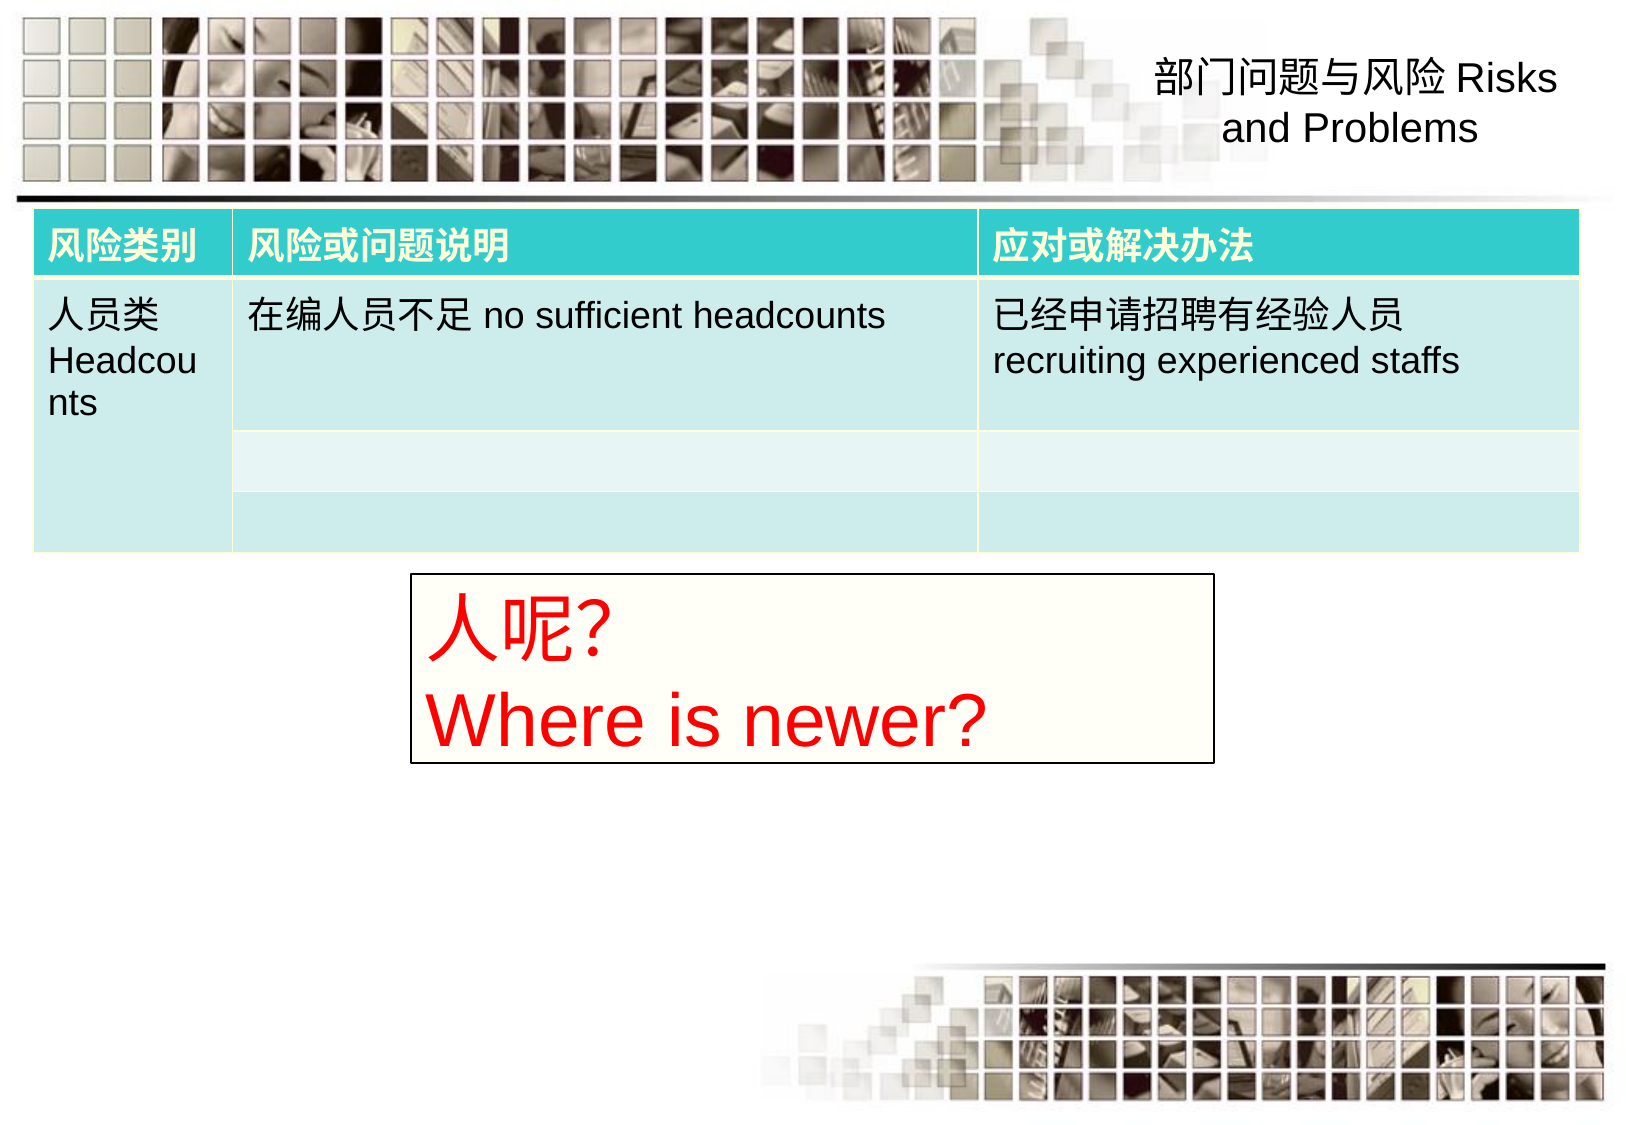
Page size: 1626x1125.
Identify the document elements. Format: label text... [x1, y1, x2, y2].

table_cell 在编人员不足no sufficient headcounts [233, 280, 977, 430]
table_cell 已经申请招聘有经验人员 recruiting experienced staffs [979, 280, 1579, 430]
title 部门问题与风险Risks and Problems [1107, 18, 1605, 183]
list [20, 231, 1605, 941]
table_cell [979, 432, 1579, 491]
table_cell 人员类Headcounts [34, 280, 232, 552]
table_header 风险类别 [34, 209, 232, 275]
table_cell [233, 432, 977, 491]
table_header 风险或问题说明 [233, 209, 977, 275]
table_header 应对或解决办法 [979, 209, 1579, 275]
table_cell [233, 492, 977, 552]
table_cell [979, 492, 1579, 552]
picture [0, 0, 1626, 1125]
text_box 人呢？ Where is newer? [410, 574, 1215, 764]
